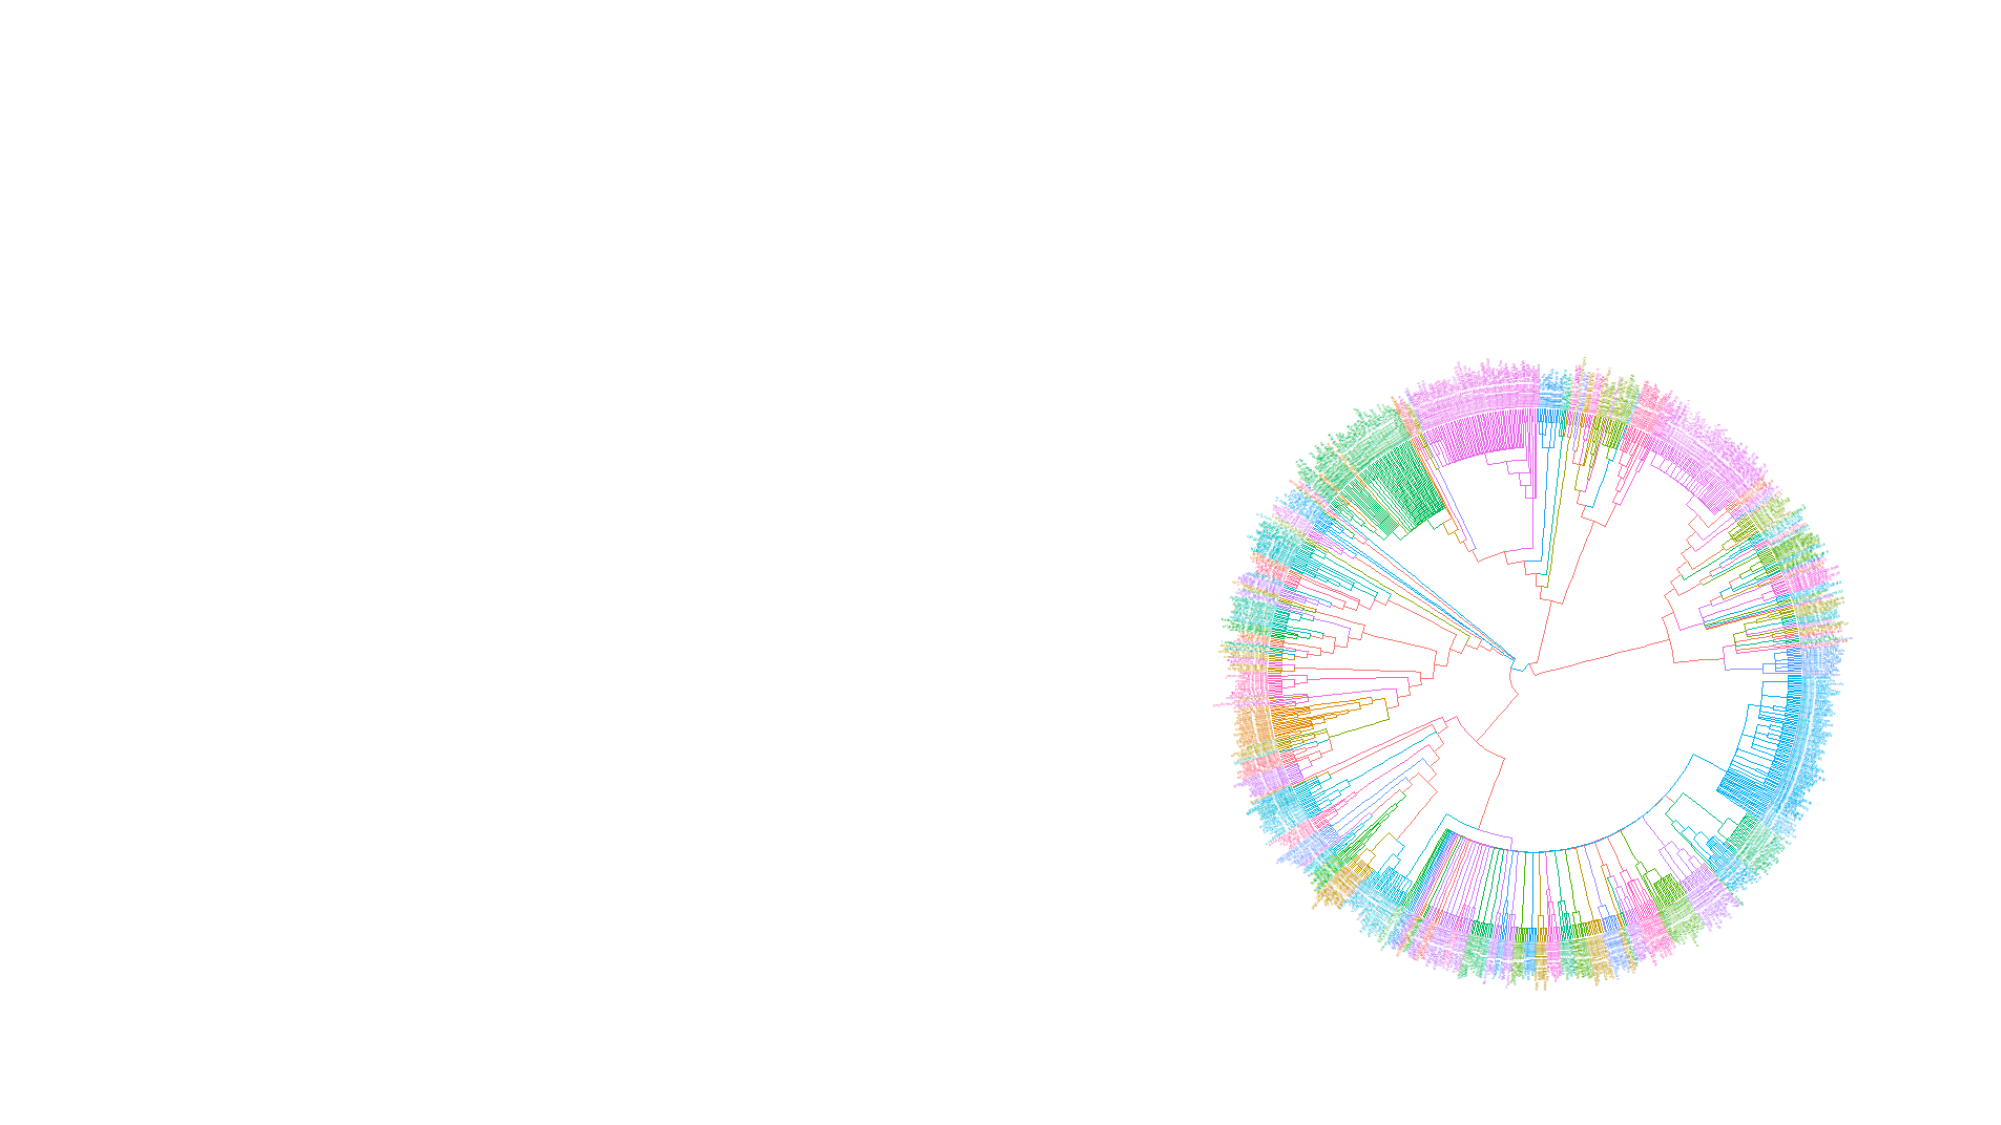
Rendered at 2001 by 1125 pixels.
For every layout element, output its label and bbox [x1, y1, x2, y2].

picture [1189, 354, 1877, 991]
